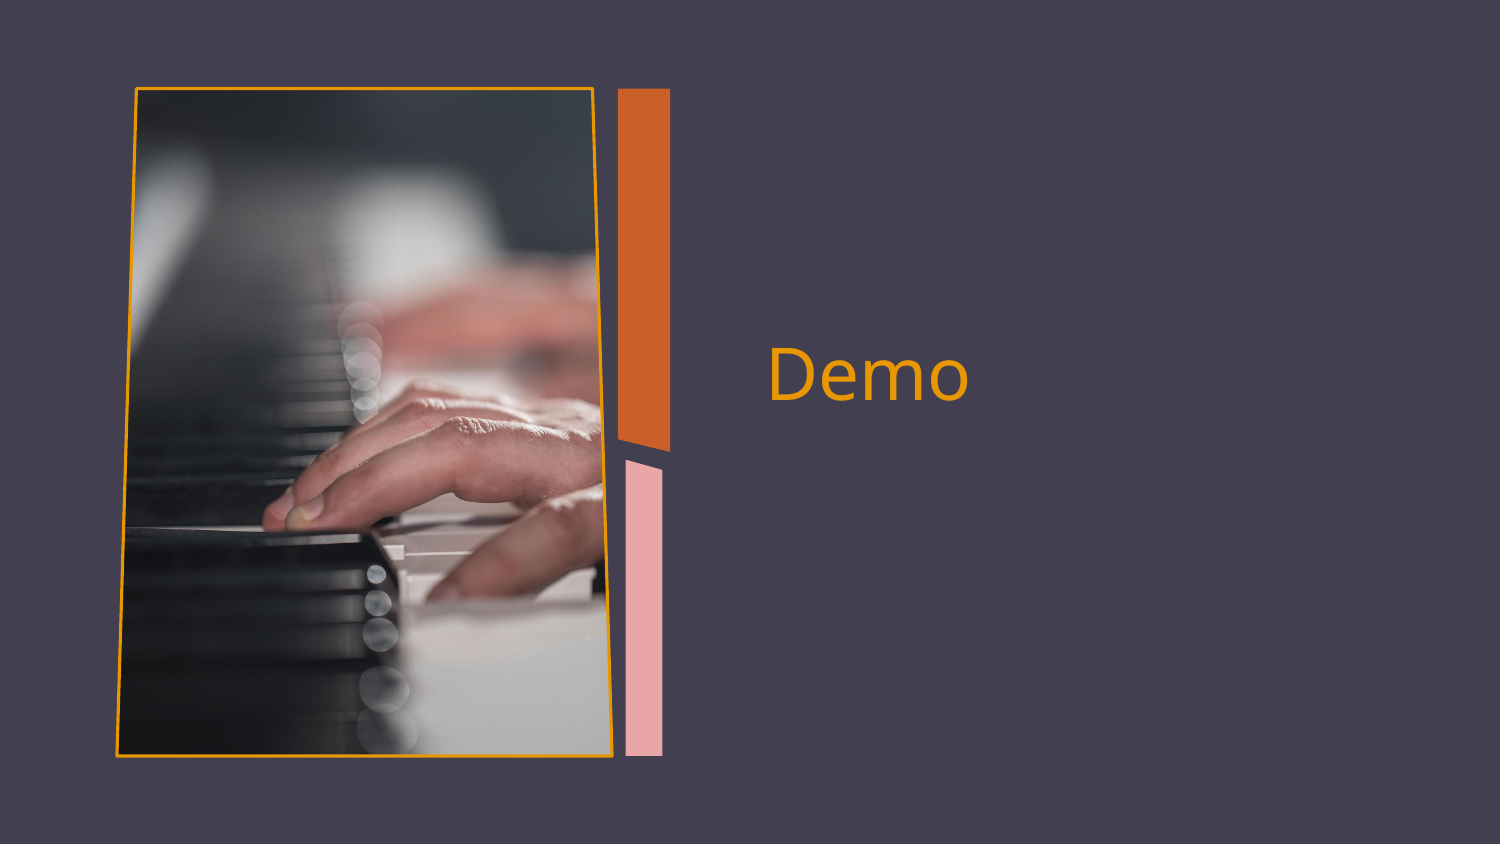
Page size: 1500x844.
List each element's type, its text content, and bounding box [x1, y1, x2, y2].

title Demo [750, 312, 1359, 436]
text_box [617, 88, 671, 452]
text_box [625, 459, 663, 756]
picture [116, 88, 613, 757]
